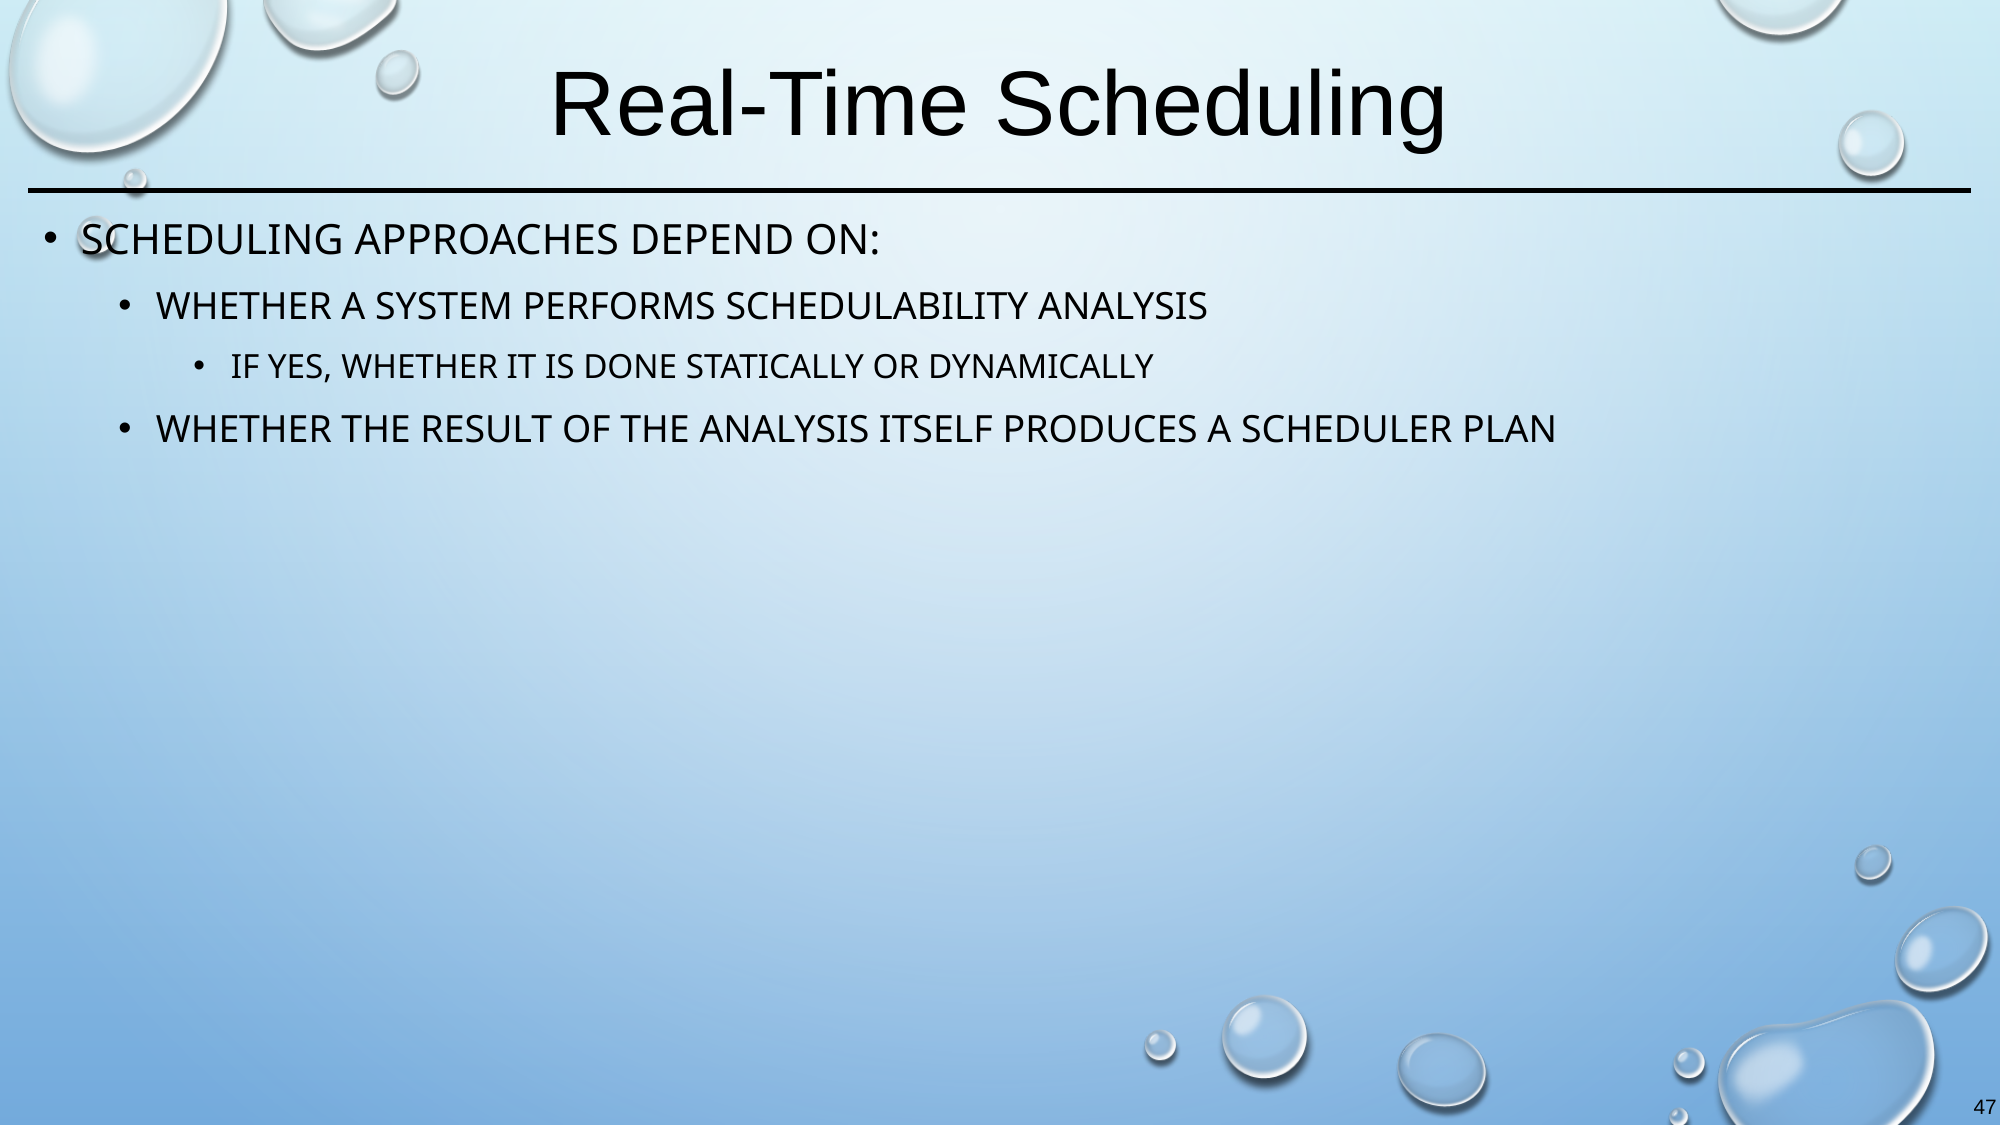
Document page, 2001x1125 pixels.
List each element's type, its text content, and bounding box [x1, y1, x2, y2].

list Scheduling approaches depend on: whether a system performs schedulability analysis if yes, whether it is done statically or dynamically whether the result of the analysis itself produces a scheduler plan [28, 195, 1972, 1108]
picture [0, 0, 2000, 1125]
title Real-Time Scheduling [28, 25, 1972, 187]
slide_number 47 [1909, 1089, 2000, 1124]
